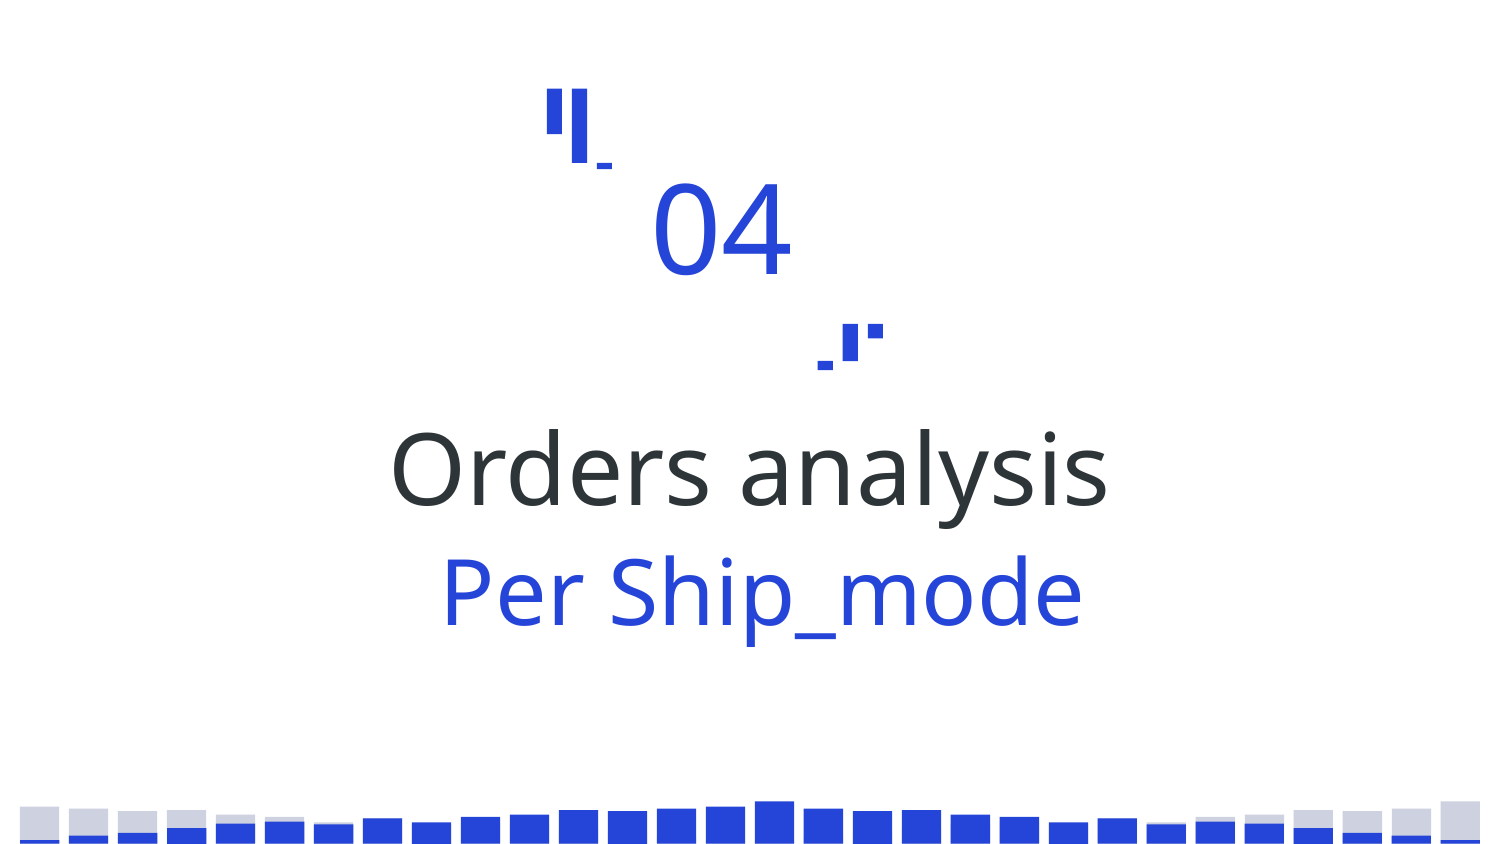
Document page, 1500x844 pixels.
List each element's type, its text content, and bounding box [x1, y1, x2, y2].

title Orders analysis Per Ship_mode [116, 412, 1383, 661]
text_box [817, 323, 884, 371]
title 04 [586, 88, 858, 361]
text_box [546, 88, 613, 170]
